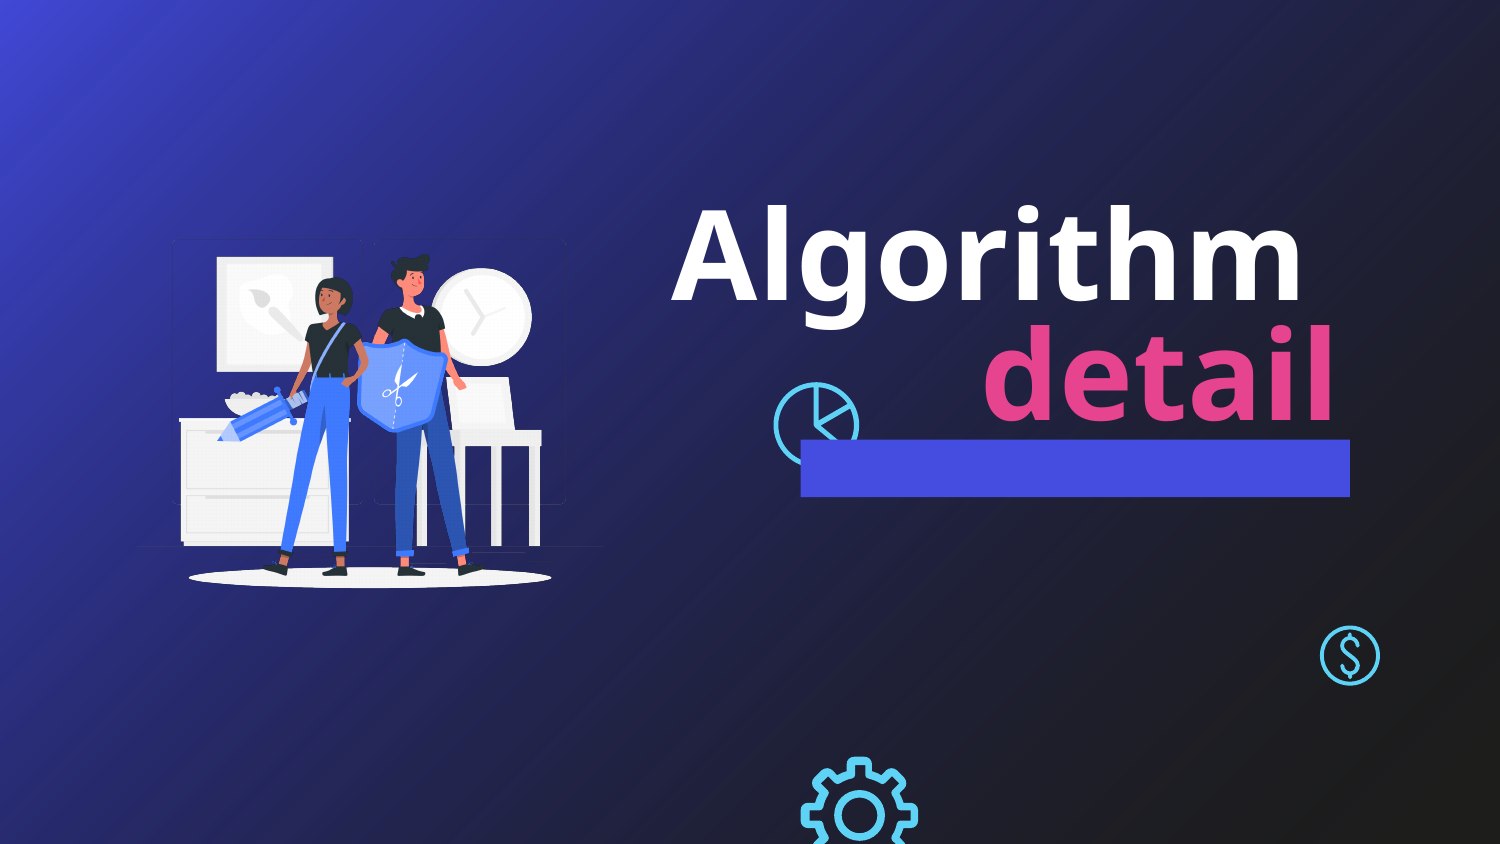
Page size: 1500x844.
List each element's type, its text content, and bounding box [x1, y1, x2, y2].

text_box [800, 756, 919, 844]
text_box [791, 460, 799, 465]
text_box [799, 437, 1352, 499]
picture [0, 0, 1500, 844]
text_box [1319, 625, 1381, 686]
title Algorithm detail [608, 275, 1355, 460]
